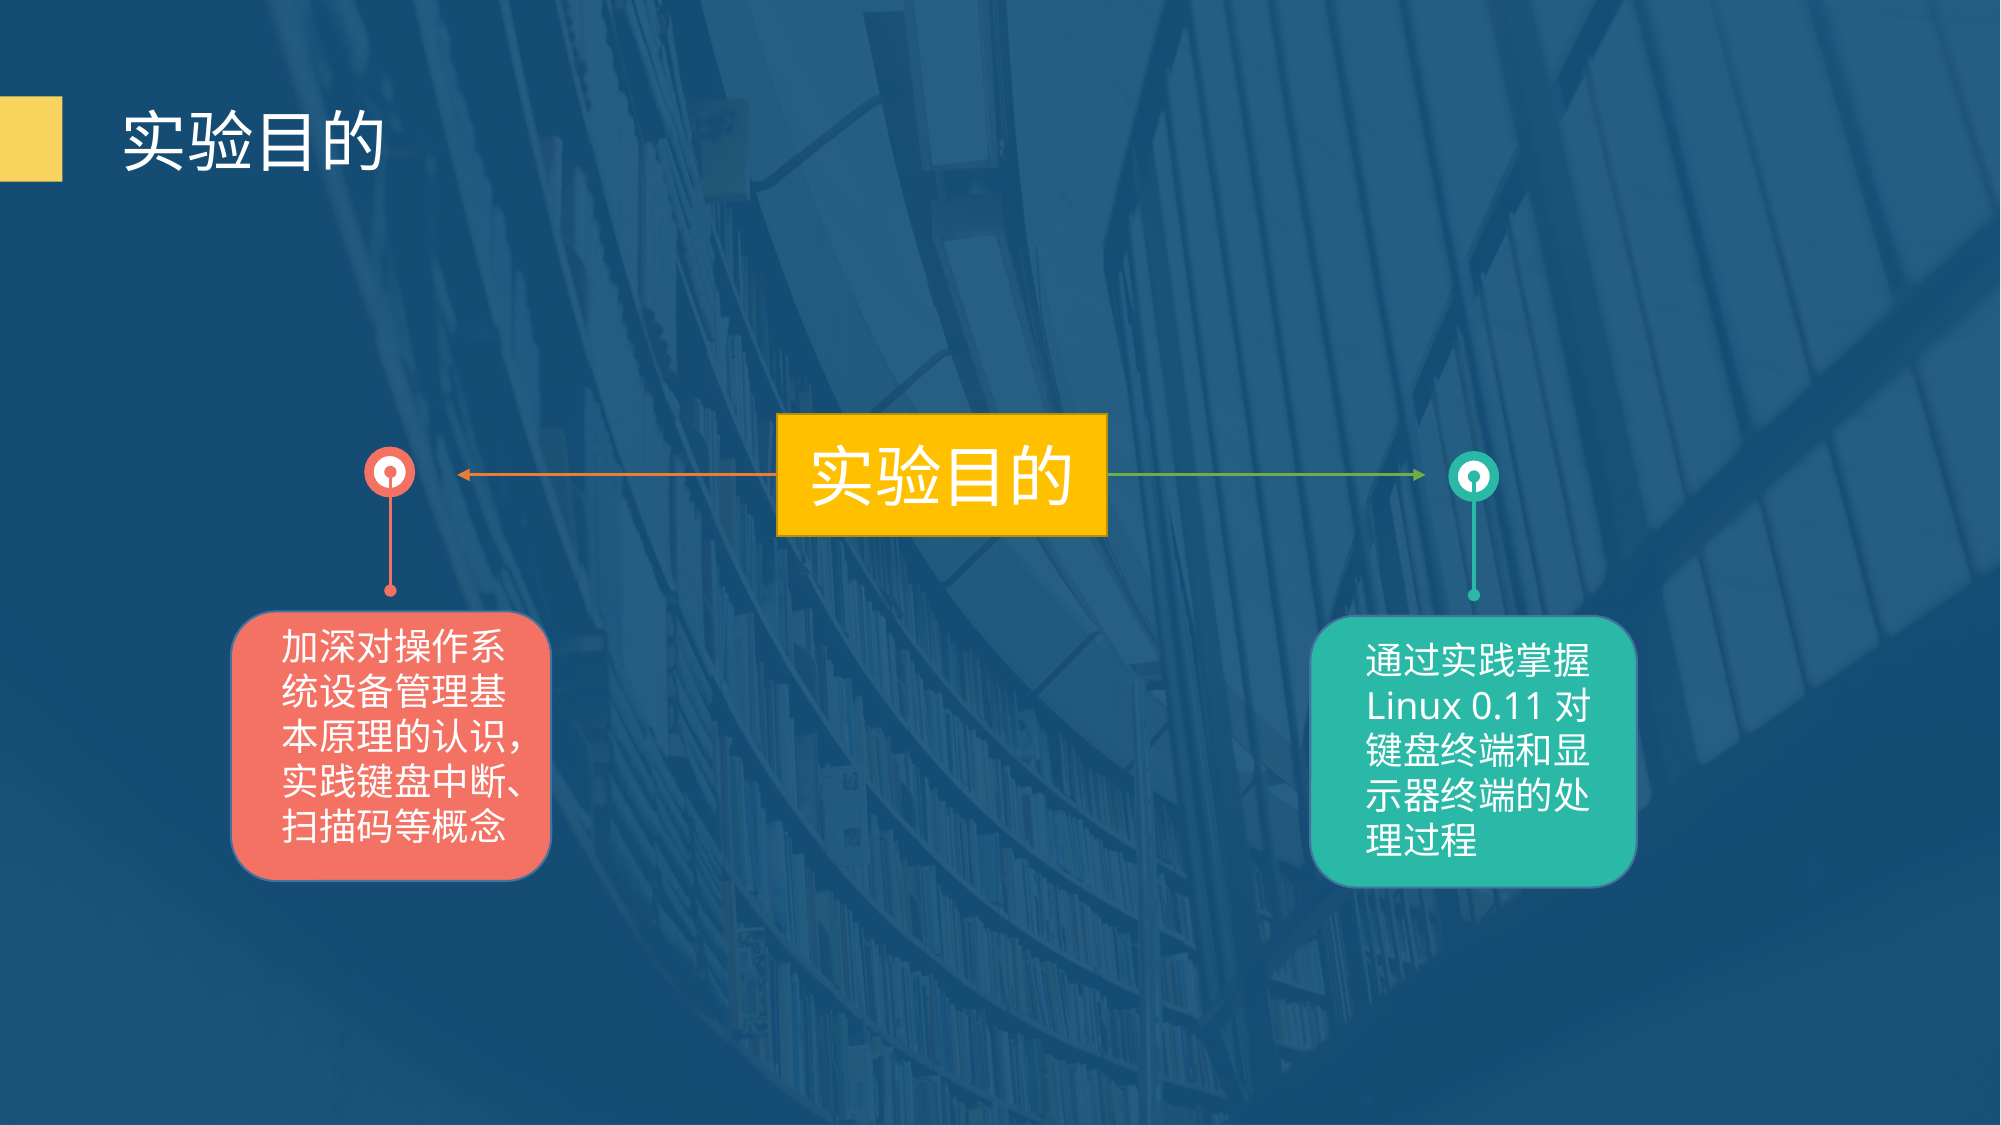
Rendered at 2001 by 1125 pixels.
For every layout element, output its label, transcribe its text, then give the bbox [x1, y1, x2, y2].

text_box 通过实践掌握Linux 0.11对键盘终端和显示器终端的处理过程 [1351, 629, 1637, 870]
text_box [1309, 614, 1629, 889]
text_box [1452, 454, 1496, 498]
text_box [229, 610, 553, 883]
text_box [367, 450, 412, 494]
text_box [0, 96, 446, 182]
picture [0, 0, 2001, 1125]
text_box 加深对操作系统设备管理基本原理的认识，实践键盘中断、扫描码等概念 [266, 615, 531, 856]
text_box 实验目的 [776, 413, 1108, 537]
